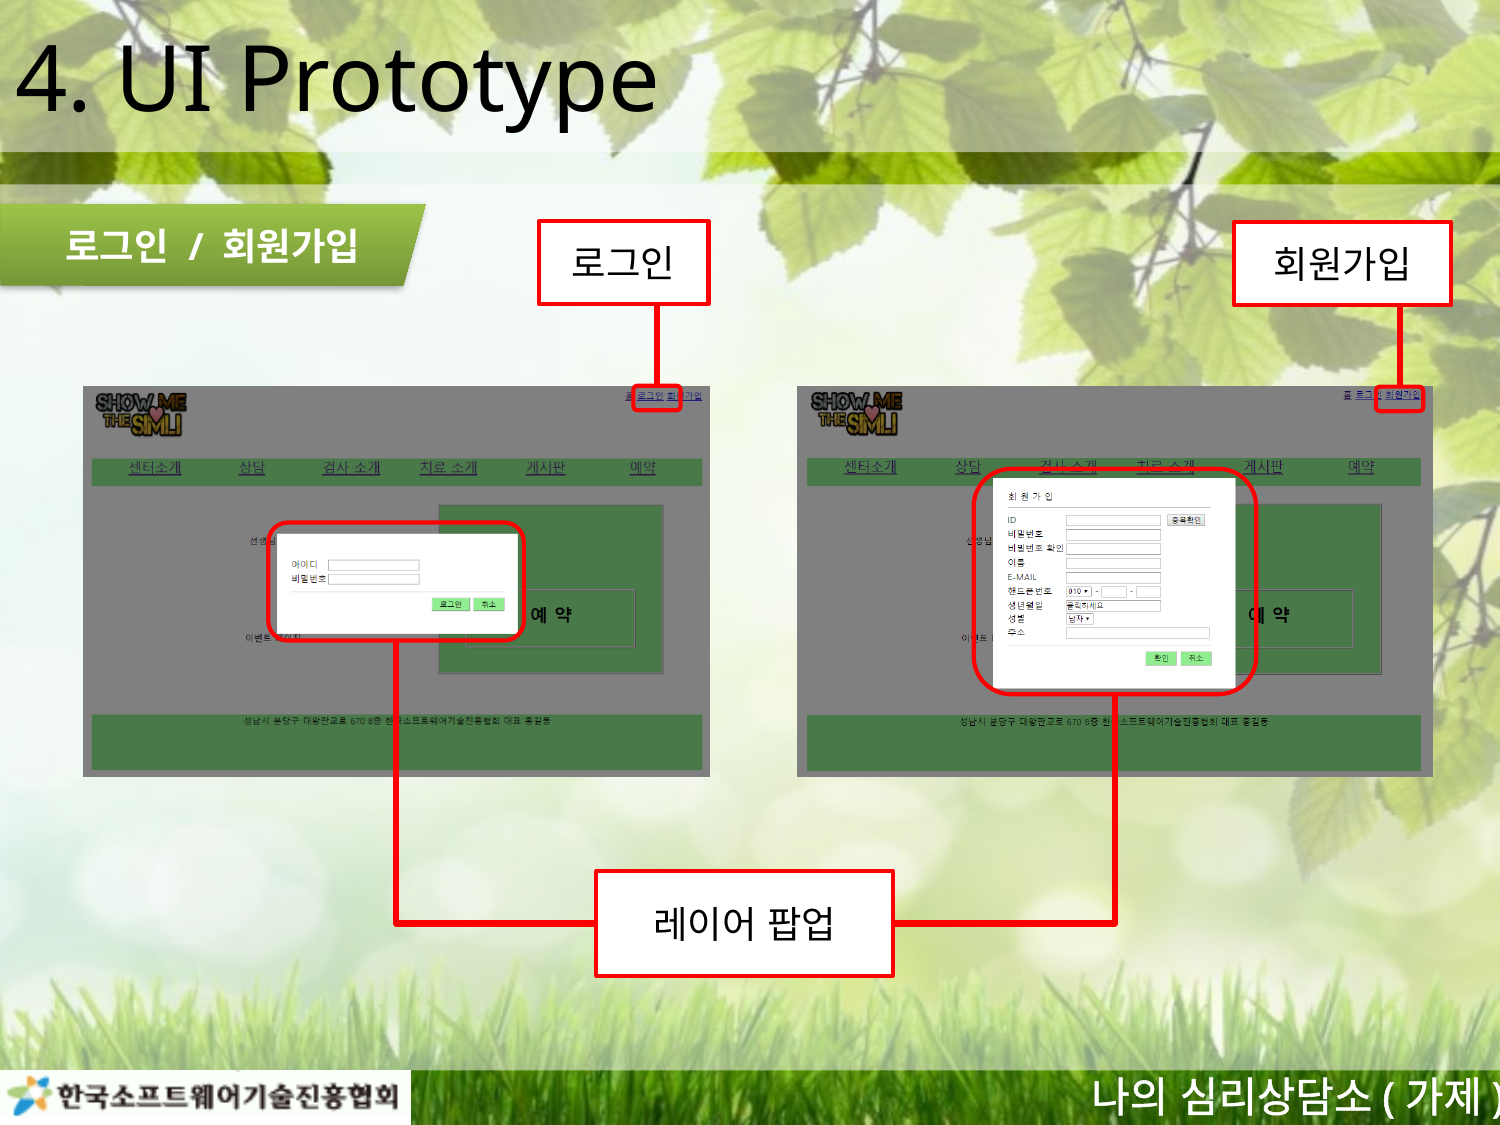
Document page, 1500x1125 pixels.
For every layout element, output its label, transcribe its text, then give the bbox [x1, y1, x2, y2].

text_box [354, 681, 638, 883]
title 4. UI Prototype [0, 0, 1500, 149]
picture [0, 1071, 1500, 1125]
picture [796, 386, 1434, 777]
picture [0, 153, 1500, 184]
text_box 로그인 / 회원가입 [0, 203, 426, 287]
text_box 레이어 팝업 [594, 869, 895, 978]
picture [82, 386, 710, 777]
text_box 로그인 [537, 219, 711, 306]
text_box 회원가입 [1232, 220, 1453, 307]
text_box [888, 697, 1119, 921]
